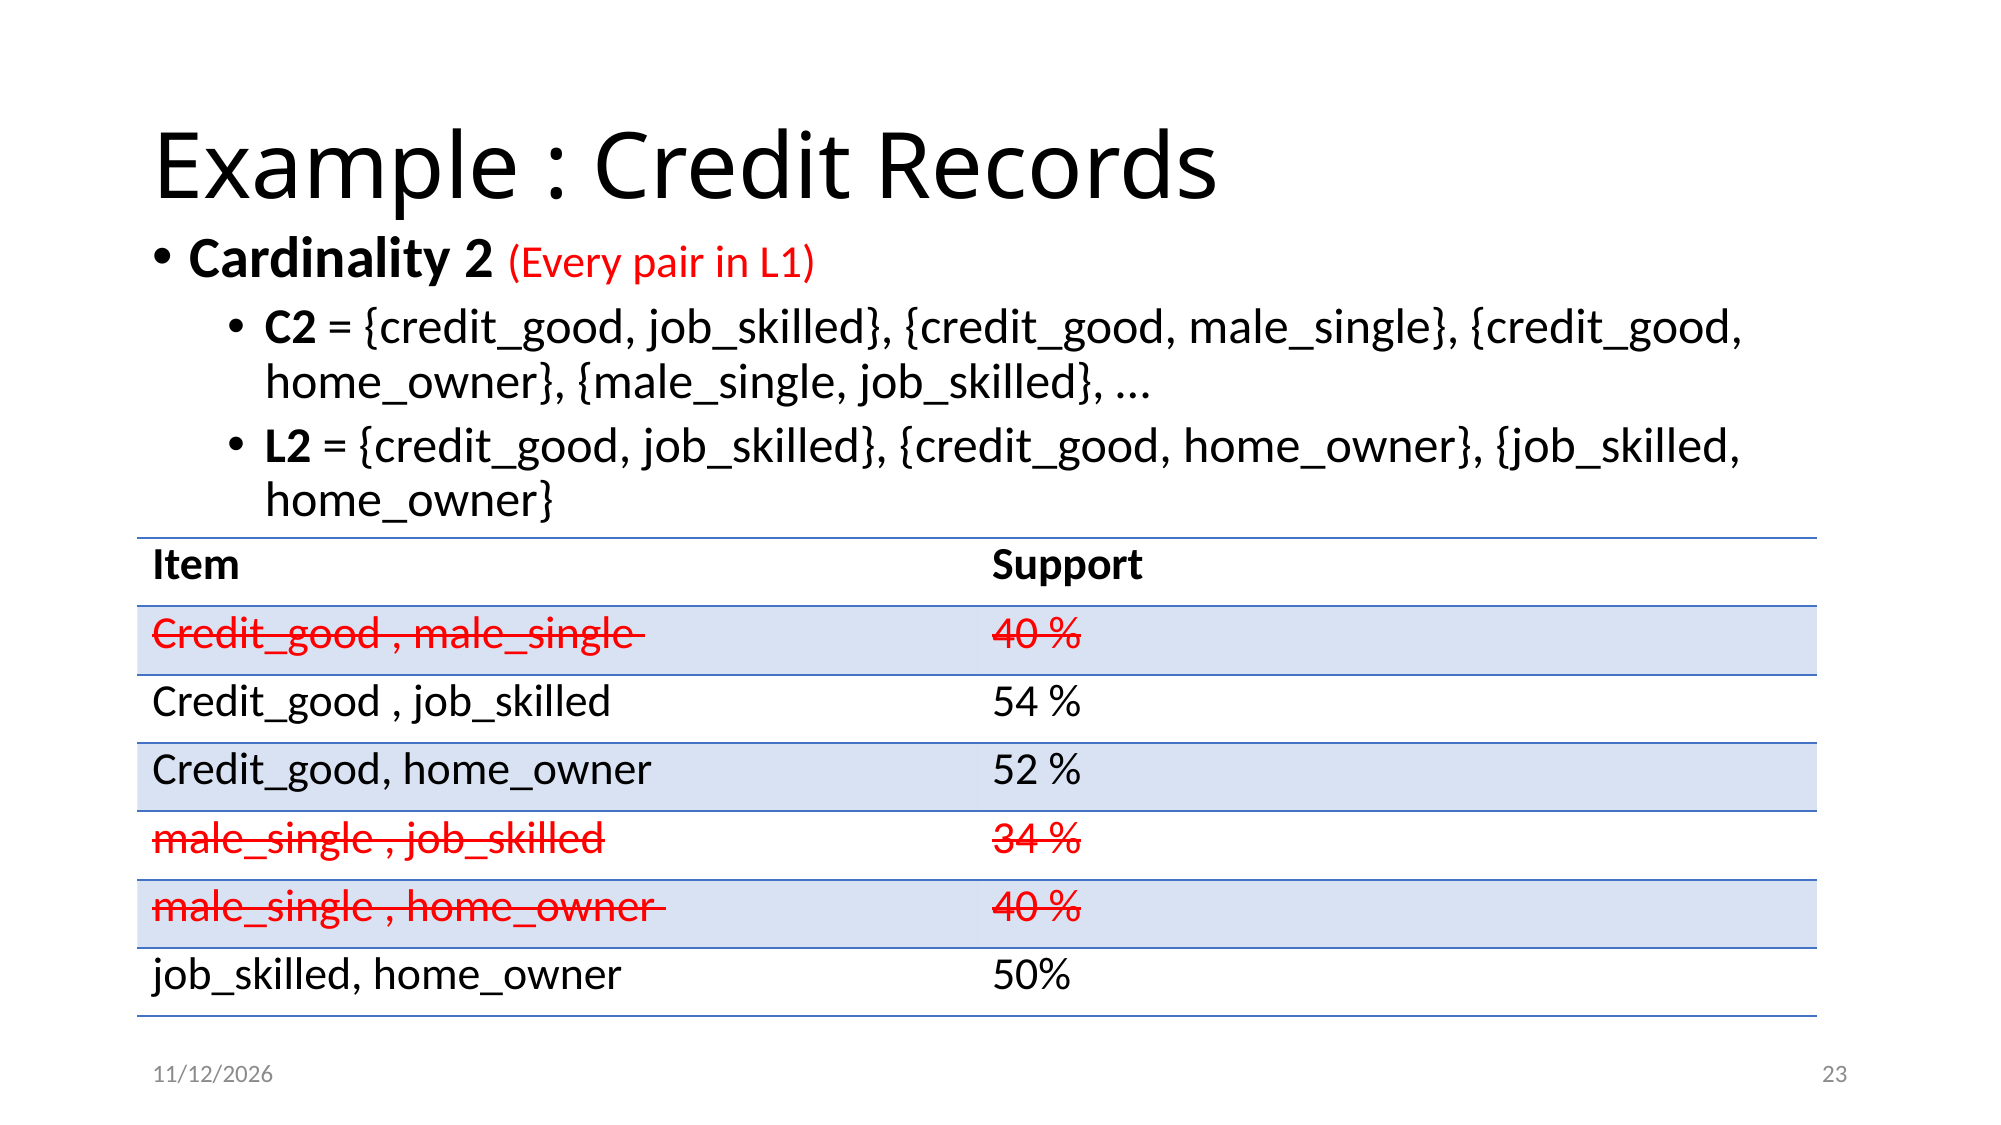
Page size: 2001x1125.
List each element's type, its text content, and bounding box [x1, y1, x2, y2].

table_cell Credit_good , male_single [137, 607, 977, 674]
table_cell 52 % [977, 744, 1817, 810]
table_cell male_single , job_skilled [137, 812, 977, 879]
table_cell Credit_good, home_owner [137, 744, 977, 810]
table_cell 40 % [977, 881, 1817, 947]
table_cell 54 % [977, 676, 1817, 742]
table_cell job_skilled, home_owner [137, 949, 977, 1015]
text_box Example : Credit Records [137, 59, 1863, 220]
table_cell 34 % [977, 812, 1817, 879]
text_box Cardinality 2 (Every pair in L1) C2 = {credit_good, job_skilled}, {credit_good, male_single}, {credit_good, home_owner}, {male_single, job_skilled}, … L2 = {credit_good, job_skilled}, {credit_good, home_owner}, {job_skilled, home_owner} [137, 220, 1863, 1014]
table_header Item [137, 539, 977, 605]
table_header Support [977, 539, 1817, 605]
table_cell male_single , home_owner [137, 881, 977, 947]
text_box 4/5/2022 [137, 1042, 588, 1103]
table_cell Credit_good , job_skilled [137, 676, 977, 742]
table_cell 50% [977, 949, 1817, 1015]
text_box 23 [1412, 1042, 1863, 1103]
table_cell 40 % [977, 607, 1817, 674]
